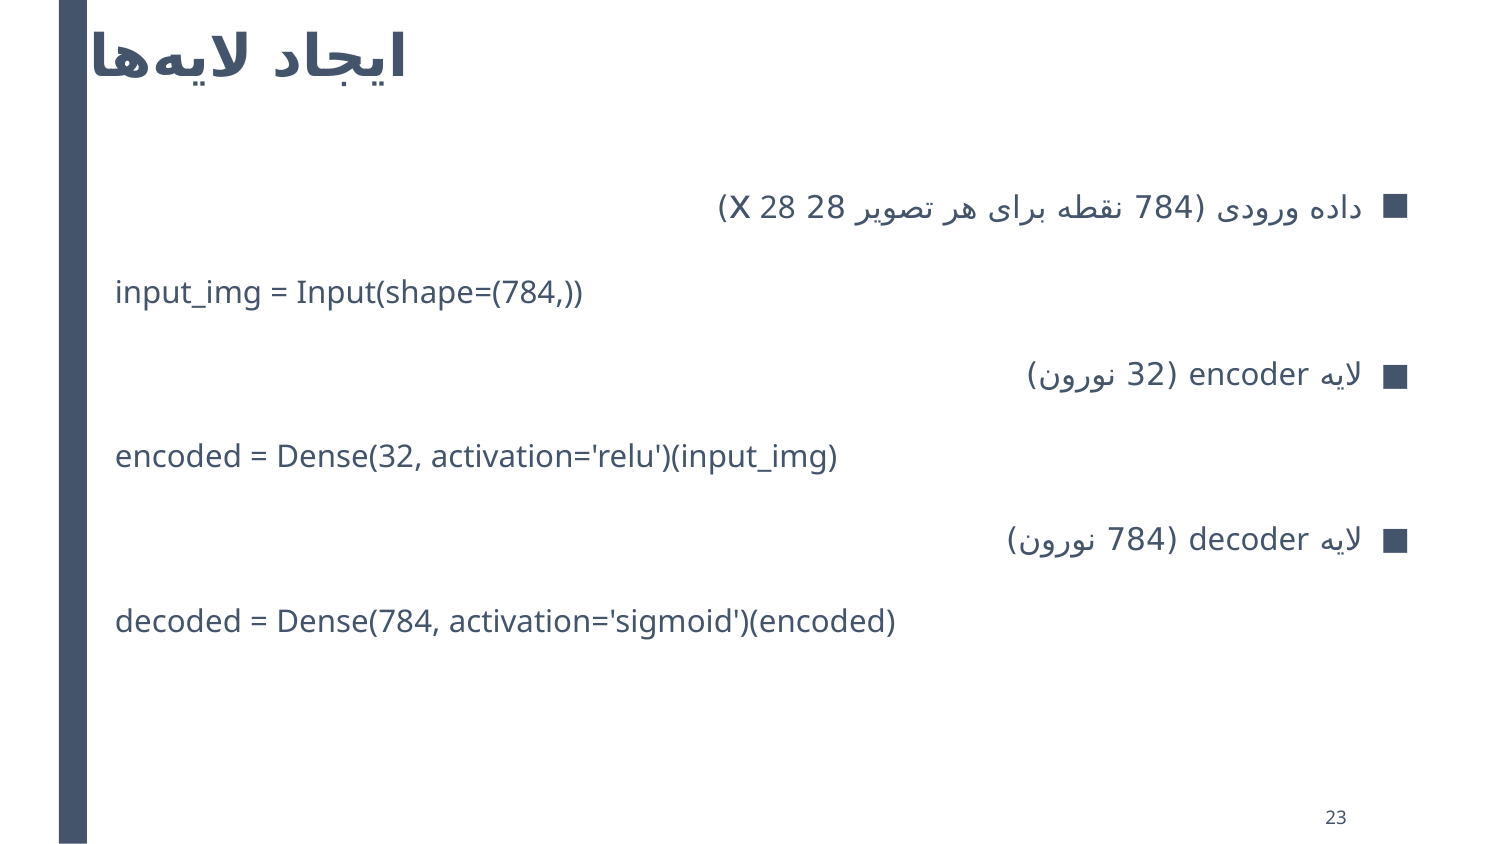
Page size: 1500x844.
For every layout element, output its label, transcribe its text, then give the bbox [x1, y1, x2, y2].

list داده ورودی (784 نقطه برای هر تصویر 28 x 28) input_img = Input(shape=(784,)) لایه encoder (32 نورون) encoded = Dense(32, activation='relu')(input_img) لایه decoder (784 نورون) decoded = Dense(784, activation='sigmoid')(encoded) [99, 134, 1425, 802]
slide_number 23 [1165, 793, 1362, 844]
title ایجاد لایه‌ها [75, 18, 1425, 160]
